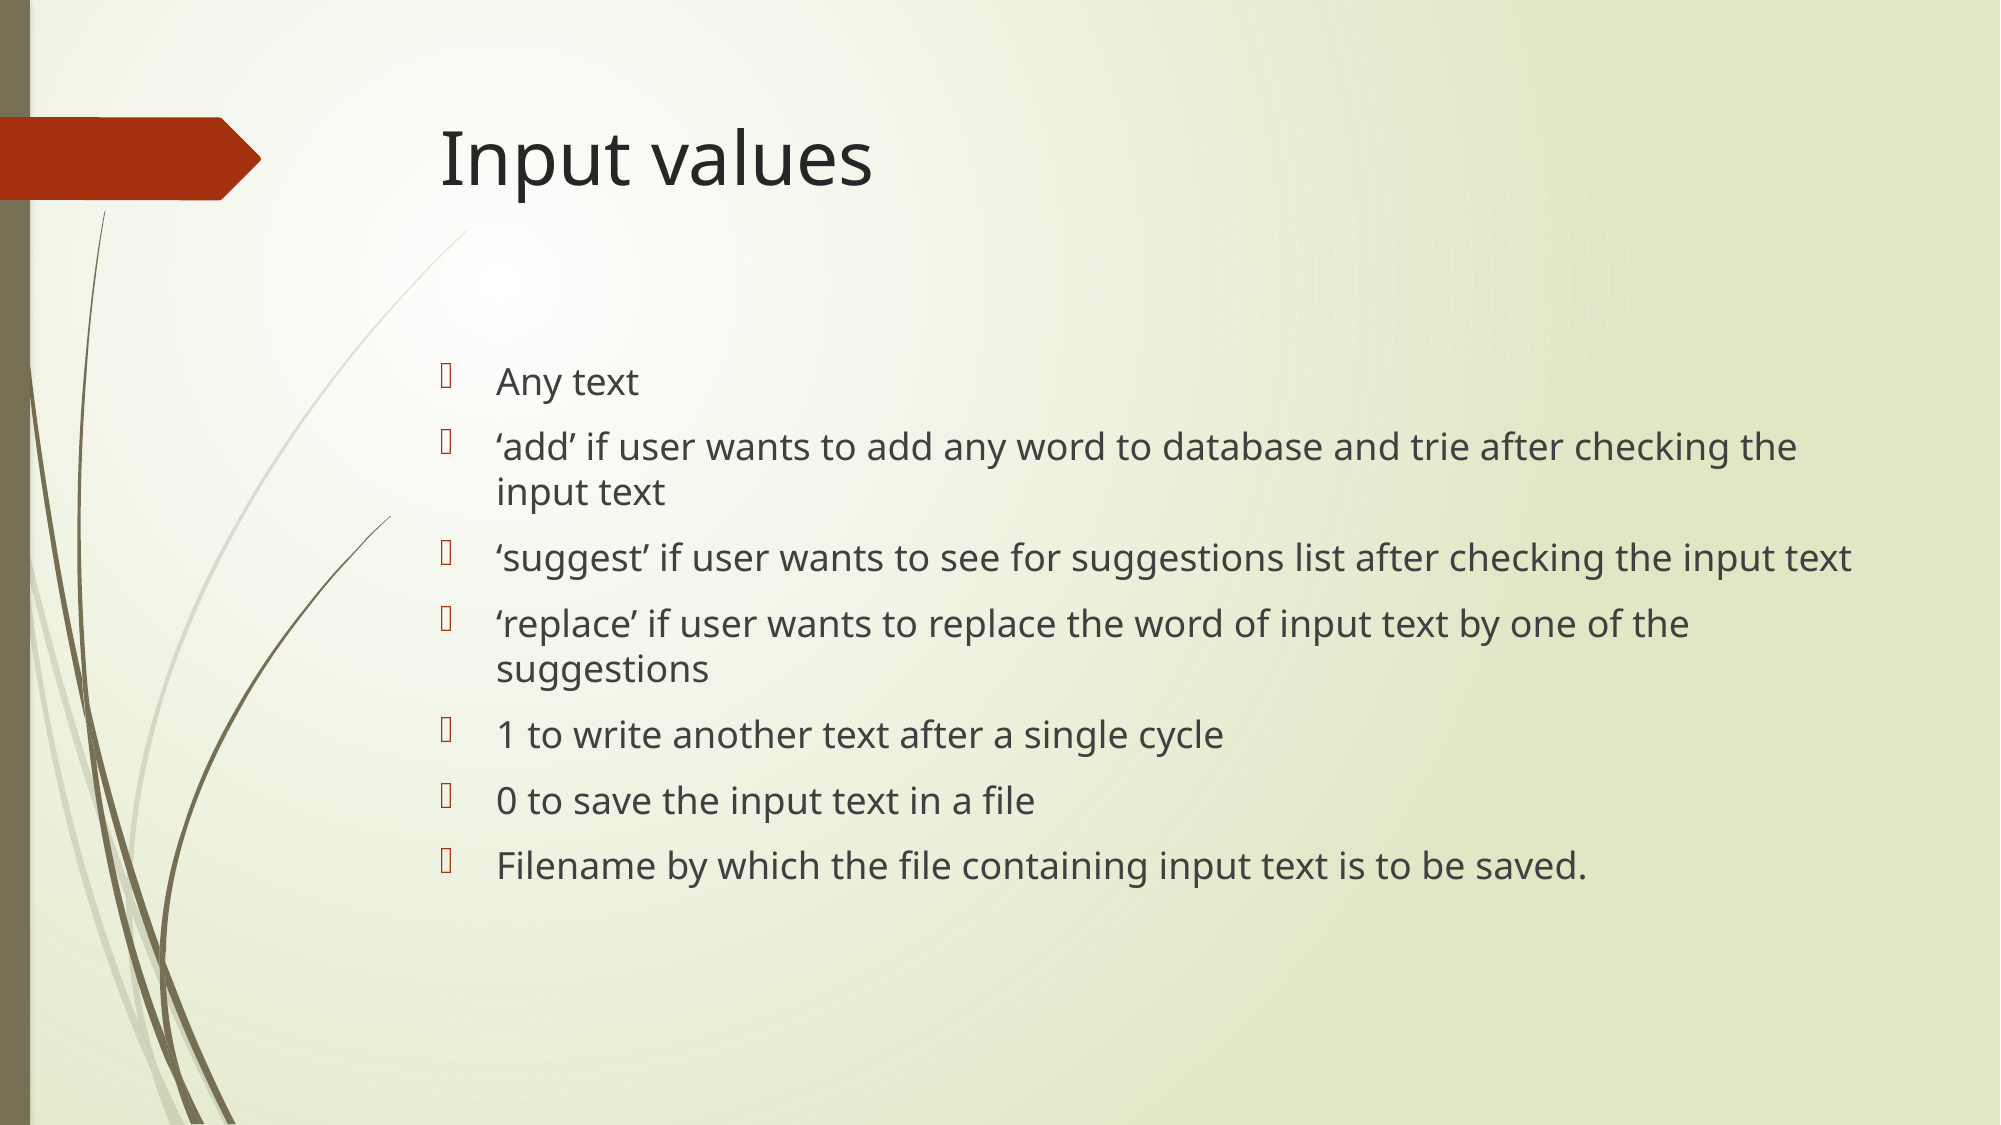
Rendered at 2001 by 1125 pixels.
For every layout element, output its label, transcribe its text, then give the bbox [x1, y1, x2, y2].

title Input values [425, 102, 1888, 313]
list Any text ‘add’ if user wants to add any word to database and trie after checking the input text ‘suggest’ if user wants to see for suggestions list after checking the input text ‘replace’ if user wants to replace the word of input text by one of the suggestions 1 to write another text after a single cycle 0 to save the input text in a file Filename by which the file containing input text is to be saved. [424, 350, 1888, 970]
